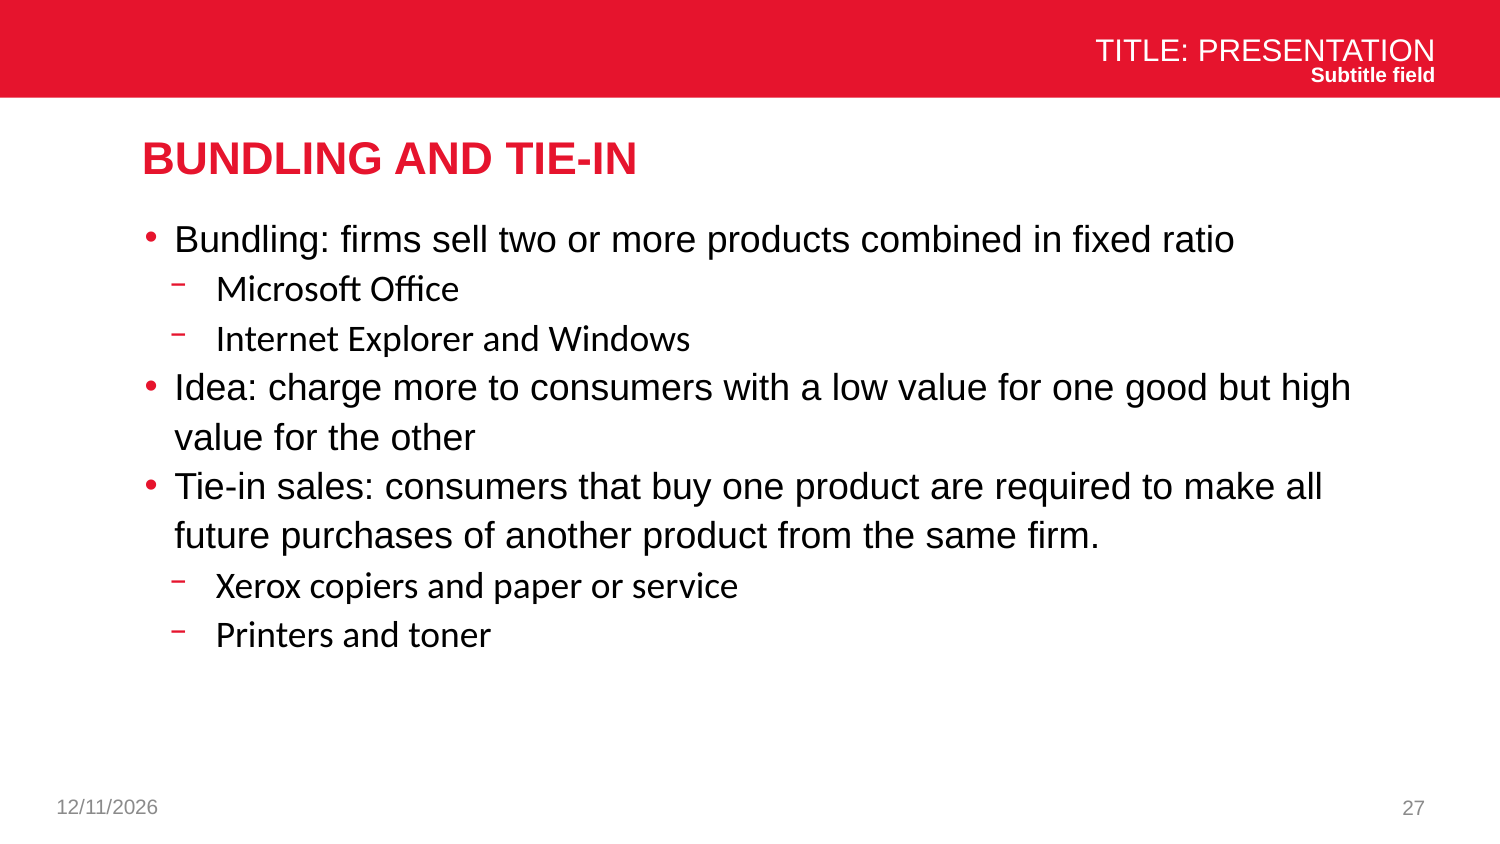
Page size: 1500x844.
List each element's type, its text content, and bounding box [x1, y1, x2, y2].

list Title: Presentation [346, 19, 1451, 51]
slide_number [41, 783, 392, 829]
list Subtitle field [346, 51, 1451, 82]
slide_number 27 [1090, 785, 1441, 830]
list Bundling: firms sell two or more products combined in fixed ratio Microsoft Office Internet Explorer and Windows Idea: charge more to consumers with a low value for one good but high value for the other Tie-in sales: consumers that buy one product are required to make all future purchases of another product from the same firm. Xerox copiers and paper or service Printers and toner [53, 202, 1436, 754]
title Bundling and tie-in [53, 113, 1435, 199]
